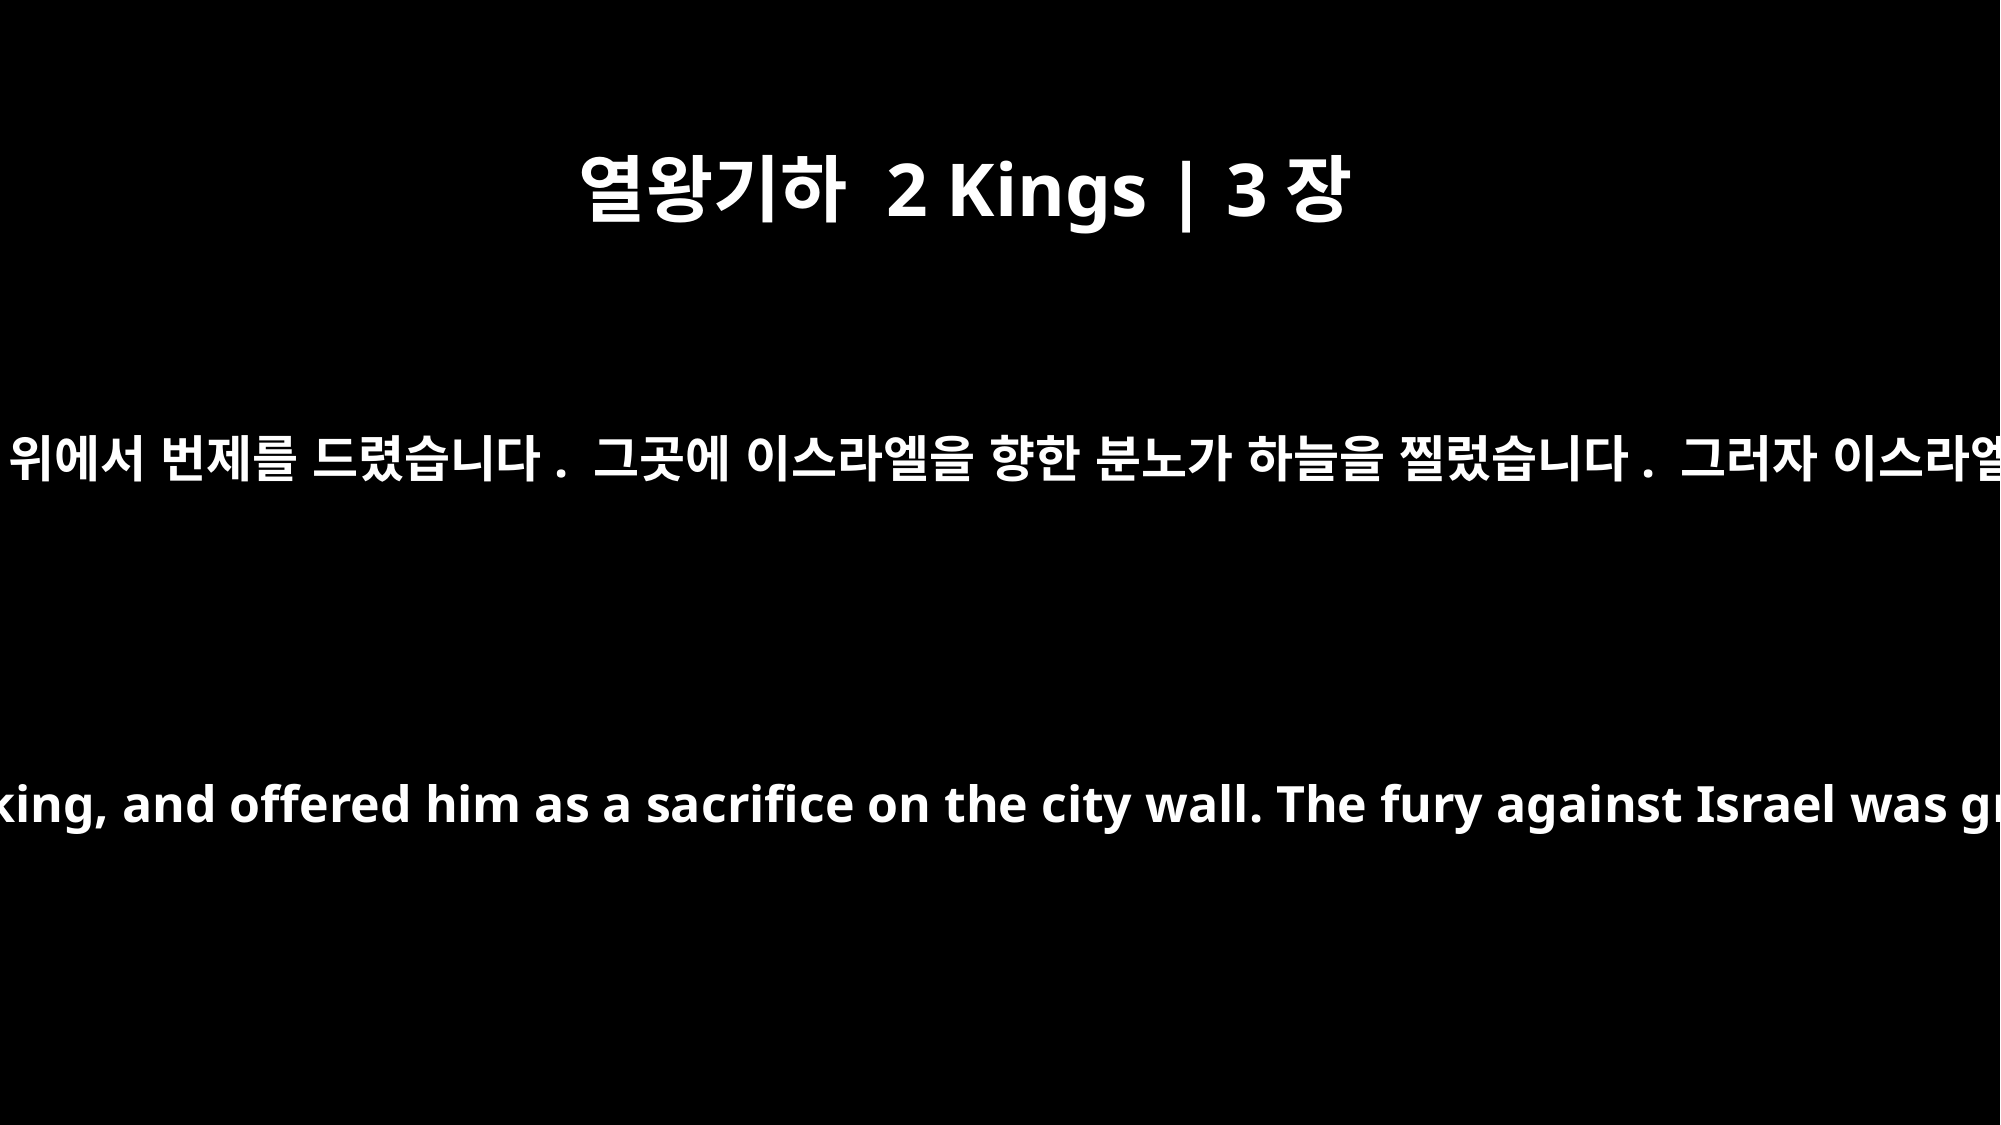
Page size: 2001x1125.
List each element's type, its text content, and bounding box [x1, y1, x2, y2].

text_box 27 그러자 모압 왕은 왕위를 이을 자기 맏아들을 데려다가 성벽 위에서 번제를 드렸습니다. 그곳에 이스라엘을 향한 분노가 하늘을 찔렀습니다. 그러자 이스라엘 사람들은 그곳을 떠나 자기들의 땅으로 돌아갔습니다. [0, 359, 2000, 495]
text_box Then he took his firstborn son, who was to succeed him as king, and offered him as a sacrifice on the city wall. The fury against Israel was great; they withdrew and returned to their own land. [0, 764, 2000, 840]
text_box 열왕기하 2 Kings | 3장 [564, 136, 1368, 239]
